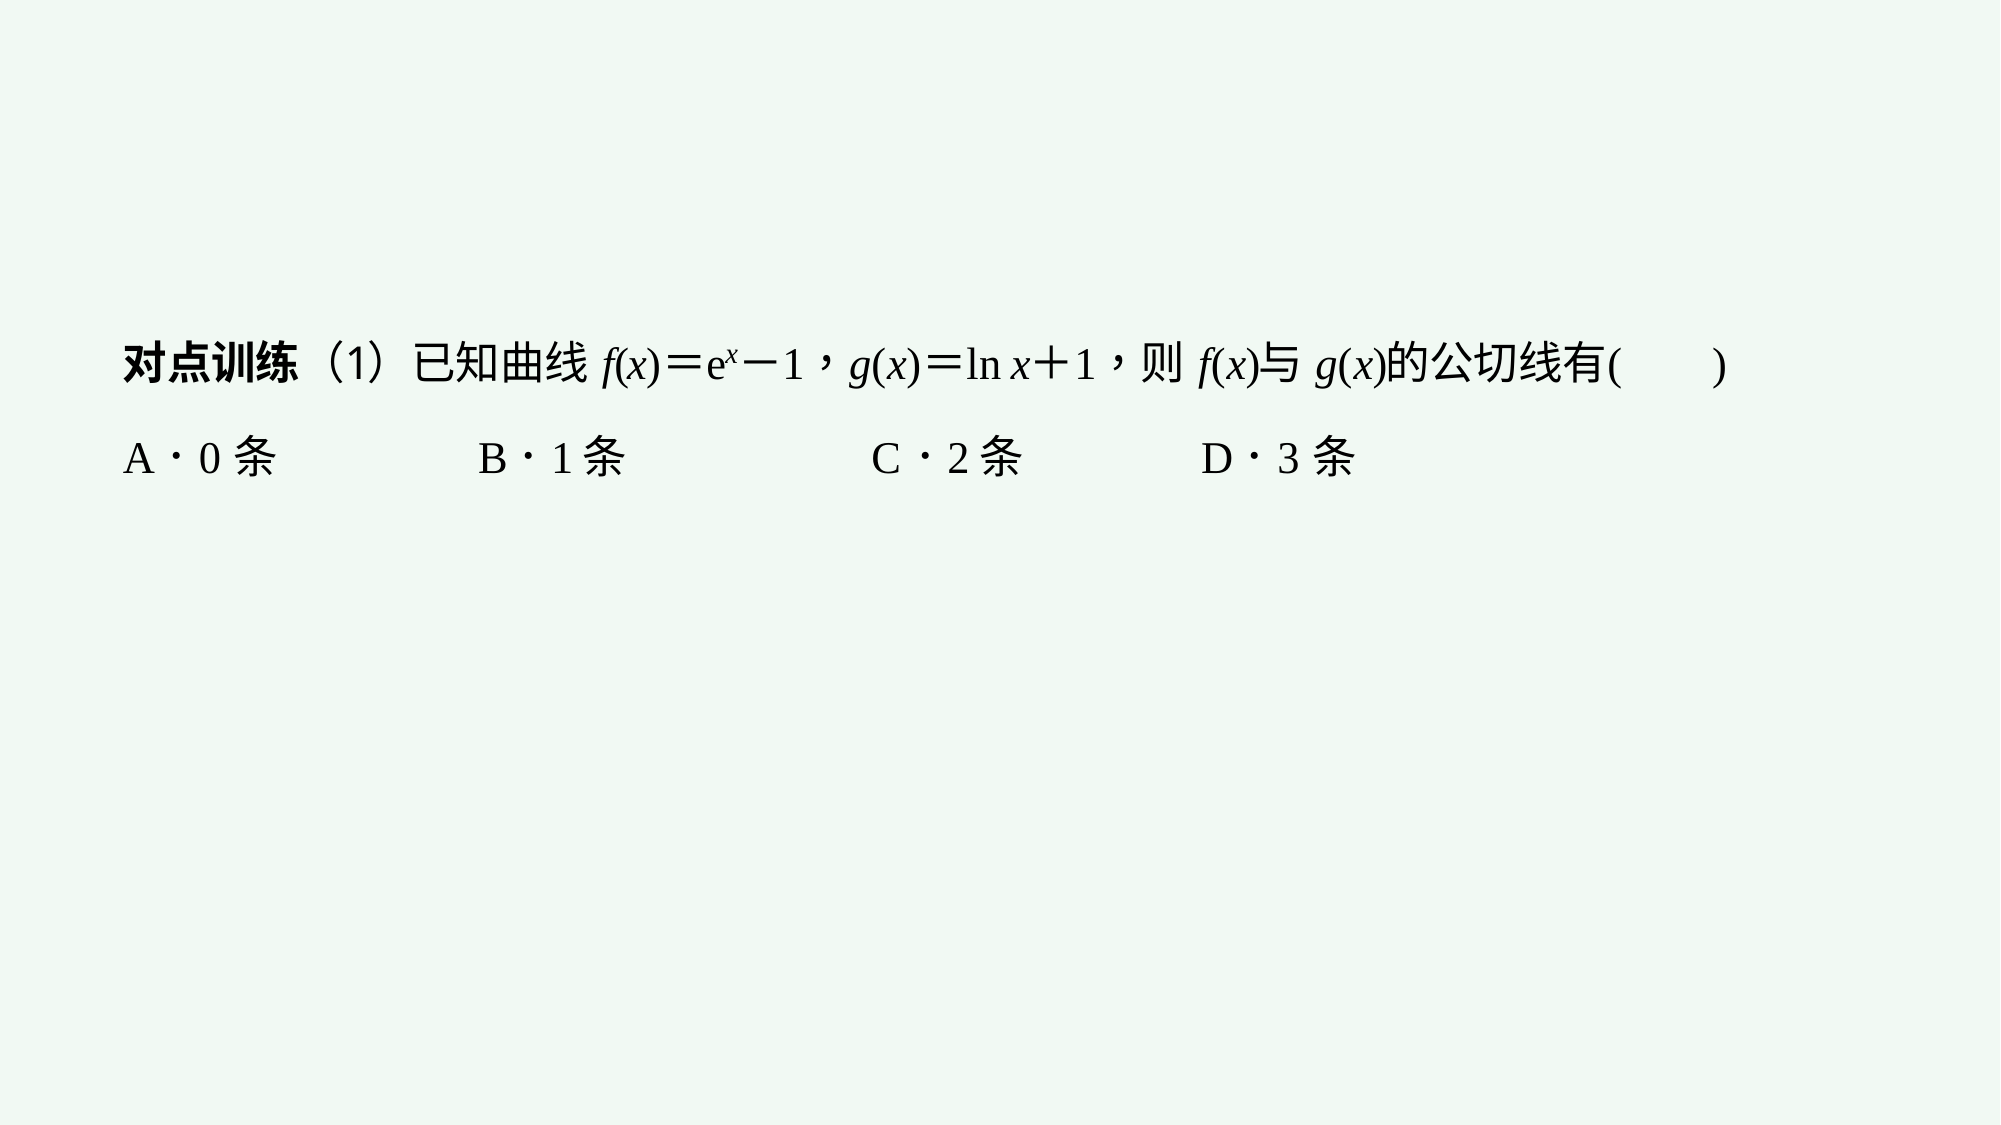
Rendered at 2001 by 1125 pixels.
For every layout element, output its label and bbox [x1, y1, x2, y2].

text_box [122, 334, 1881, 493]
